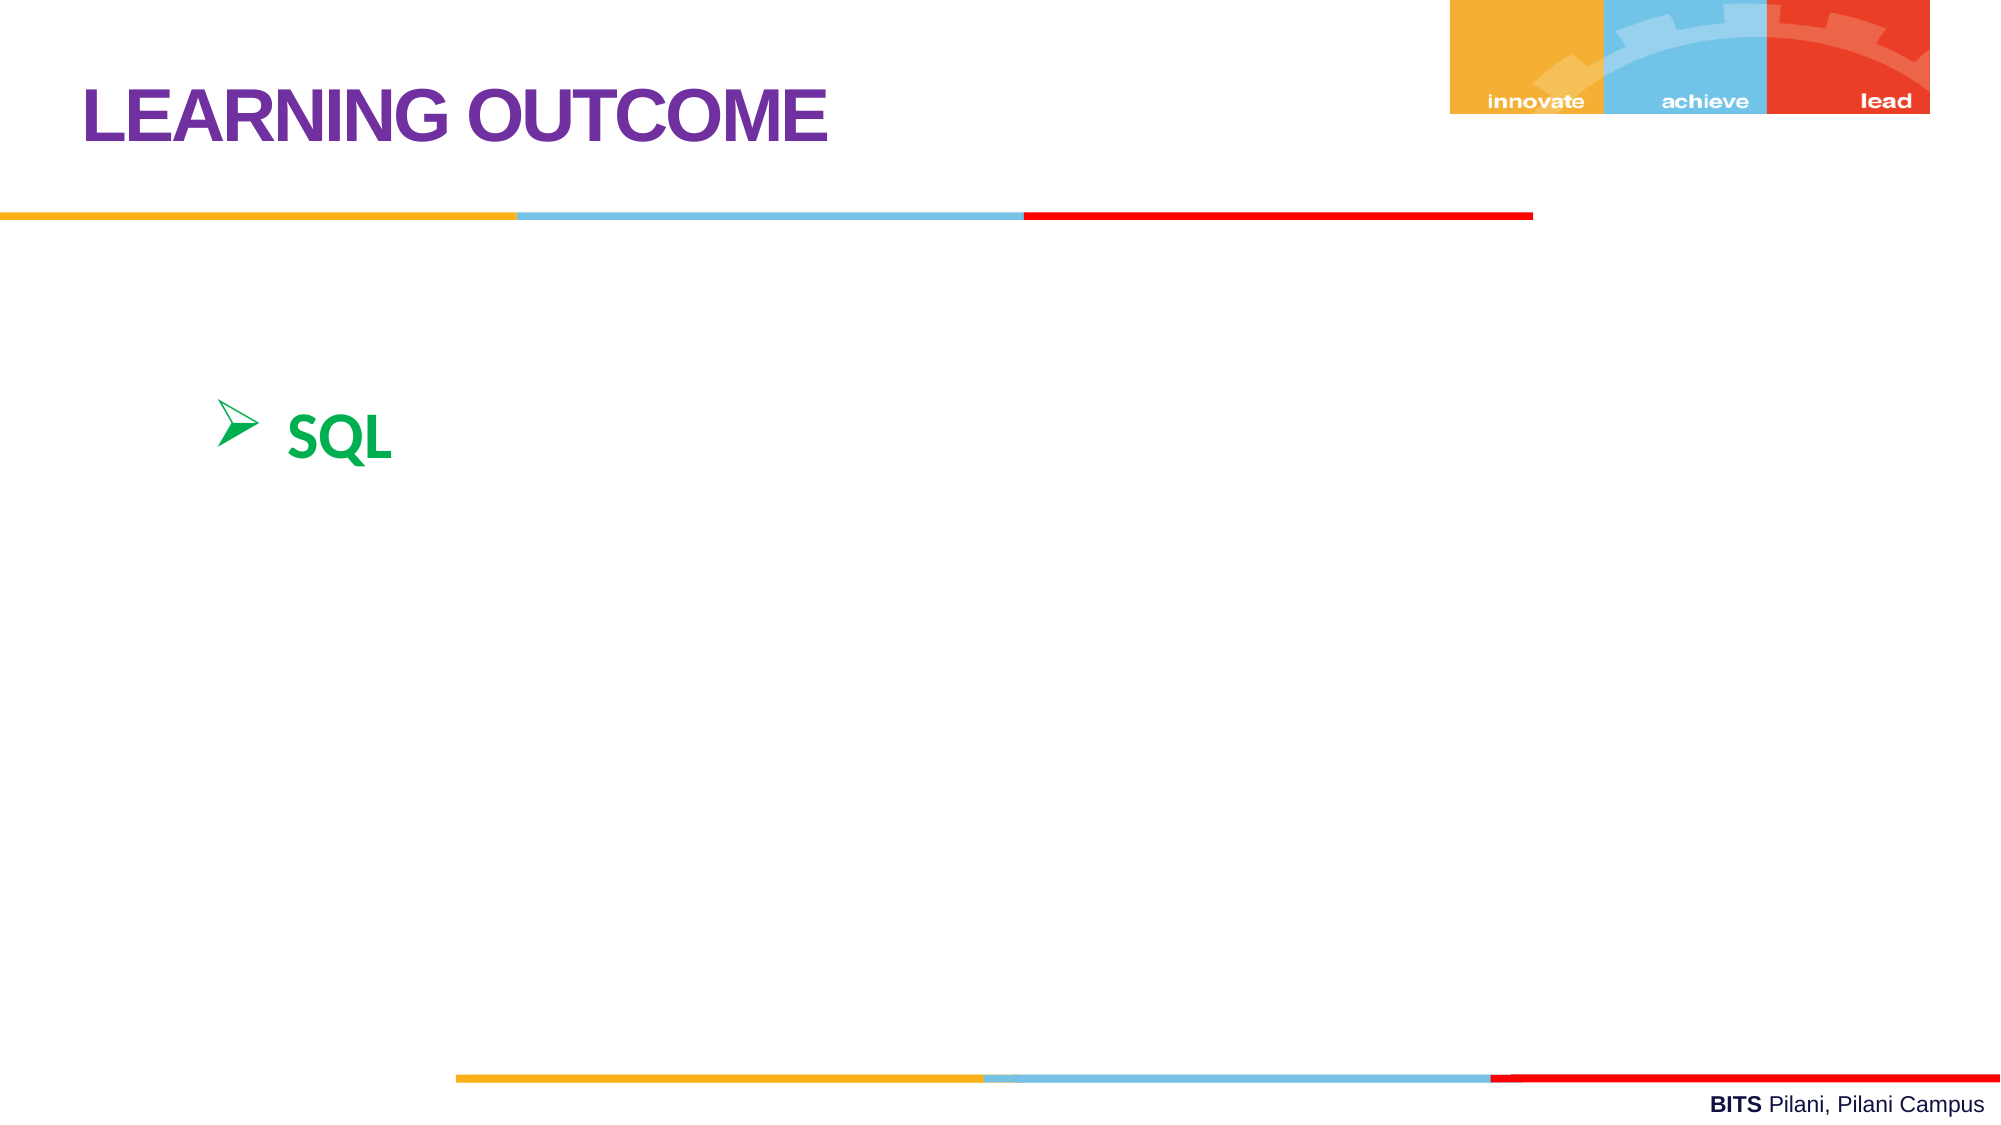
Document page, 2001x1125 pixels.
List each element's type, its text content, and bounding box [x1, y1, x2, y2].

picture [1449, 0, 1930, 114]
text_box SQL [197, 384, 2000, 479]
list LEARNING OUTCOME [66, 24, 1450, 213]
